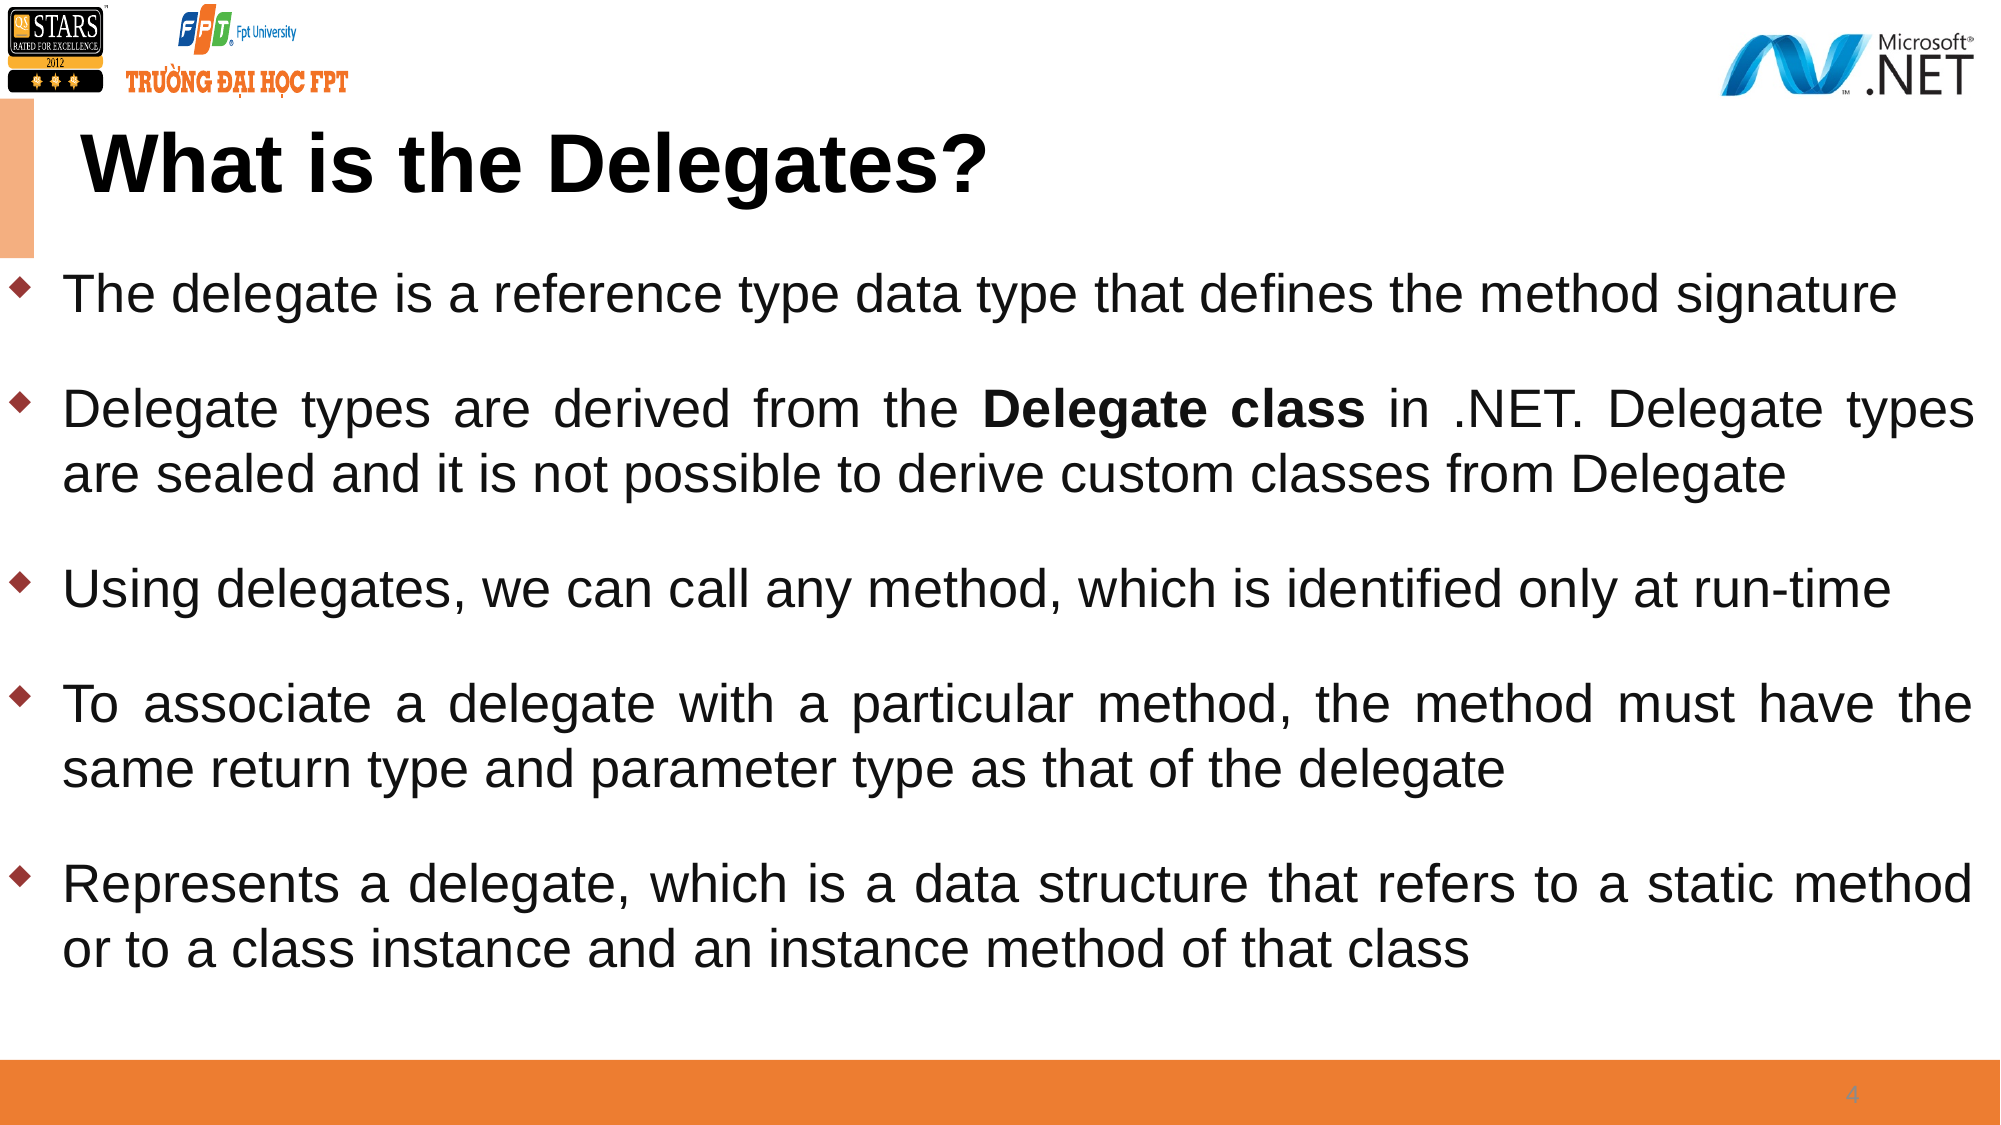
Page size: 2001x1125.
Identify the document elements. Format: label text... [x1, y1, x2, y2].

title What is the Delegates? [65, 118, 1895, 213]
text_box The delegate is a reference type data type that defines the method signature Delegate types are derived from the Delegate class in .NET. Delegate types are sealed and it is not possible to derive custom classes from Delegate Using delegates, we can call any method, which is identified only at run-time To associate a delegate with a particular method, the method must have the same return type and parameter type as that of the delegate Represents a delegate, which is a data structure that refers to a static method or to a class instance and an instance method of that class [0, 250, 1992, 986]
picture [1685, 0, 2001, 129]
slide_number 4 [1424, 1063, 1875, 1123]
